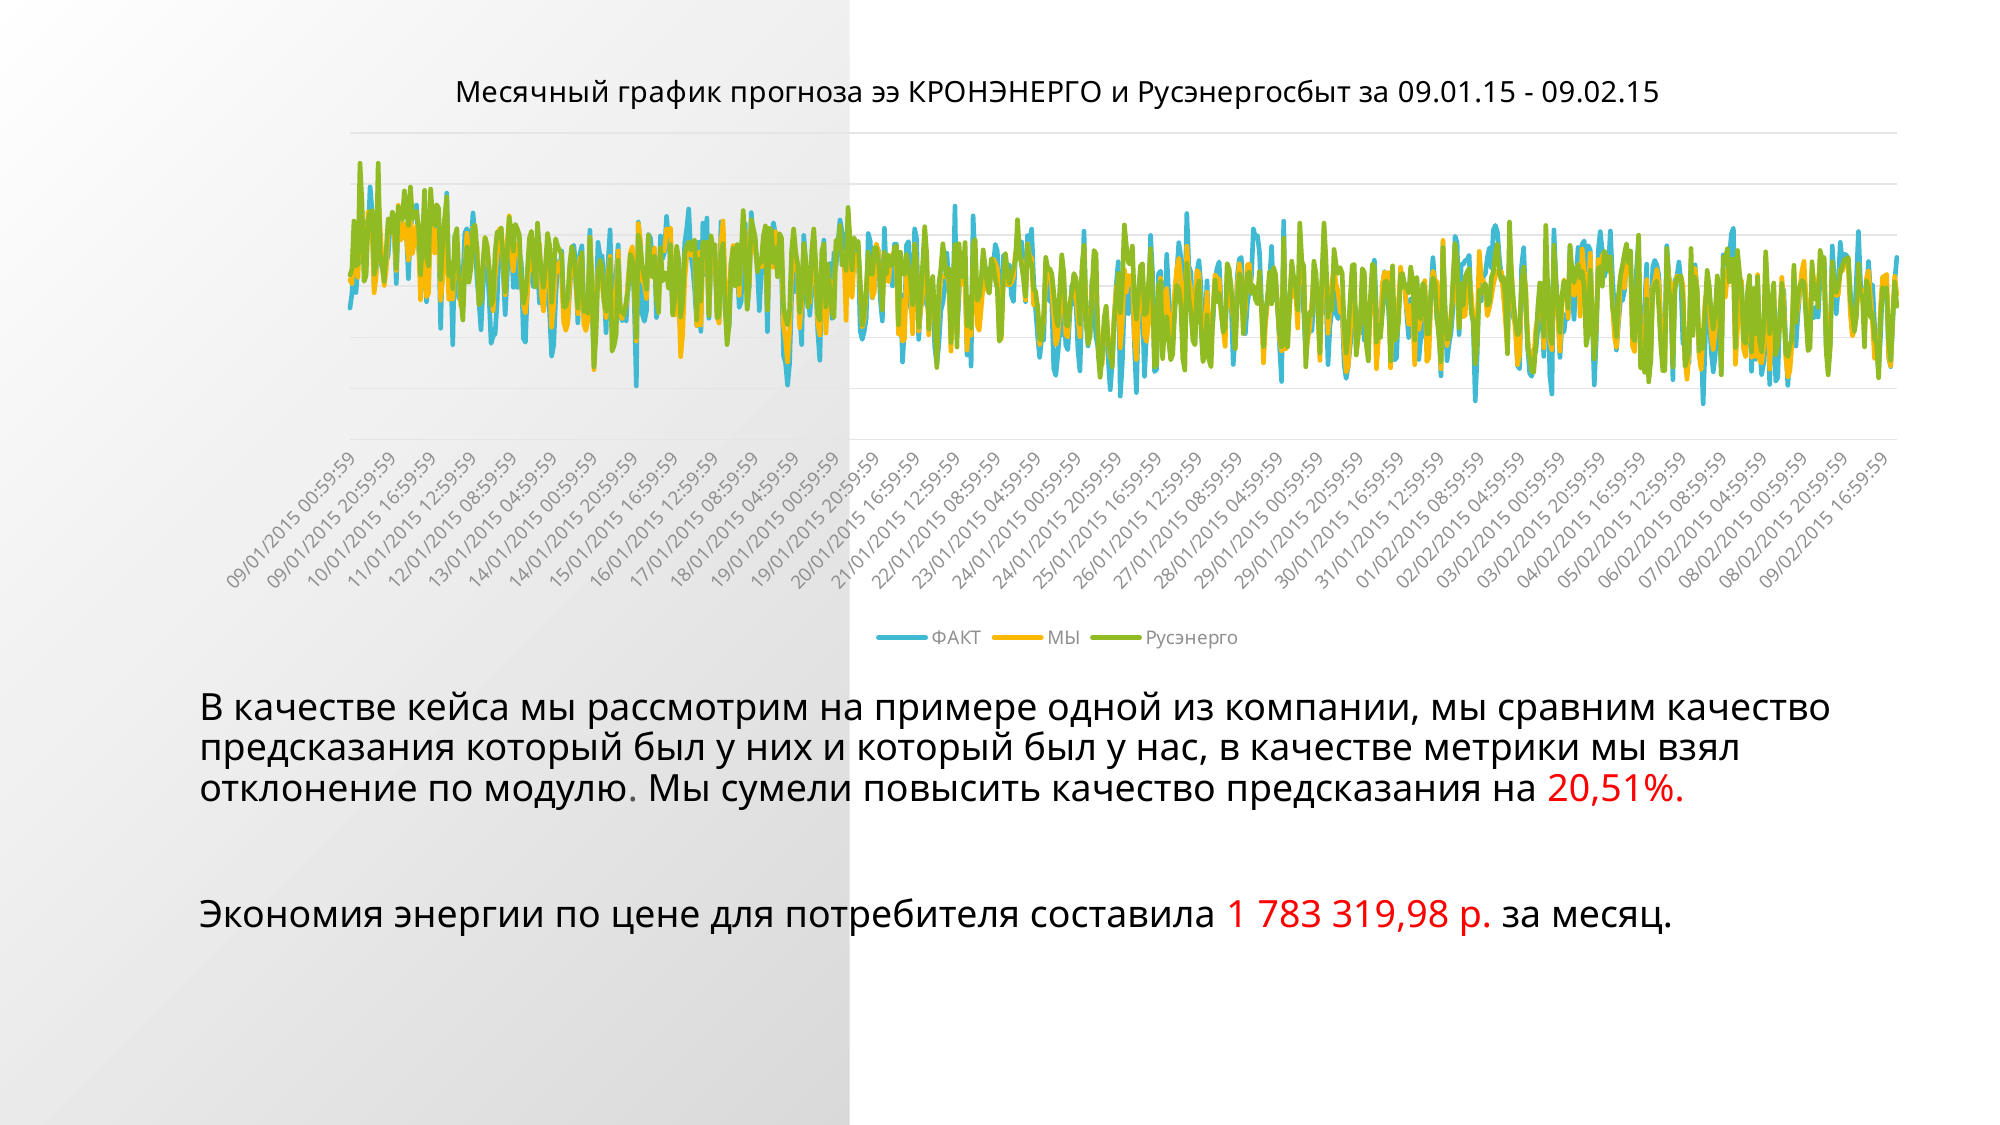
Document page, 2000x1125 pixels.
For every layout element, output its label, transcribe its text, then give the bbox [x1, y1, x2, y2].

chart [184, 41, 1932, 658]
text_box В качестве кейса мы рассмотрим на примере одной из компании, мы сравним качество предсказания который был у них и который был у нас, в качестве метрики мы взял отклонение по модулю. Мы сумели повысить качество предсказания на 20,51%. Экономия энергии по цене для потребителя составила 1 783 319,98 р. за месяц. [184, 680, 1910, 943]
